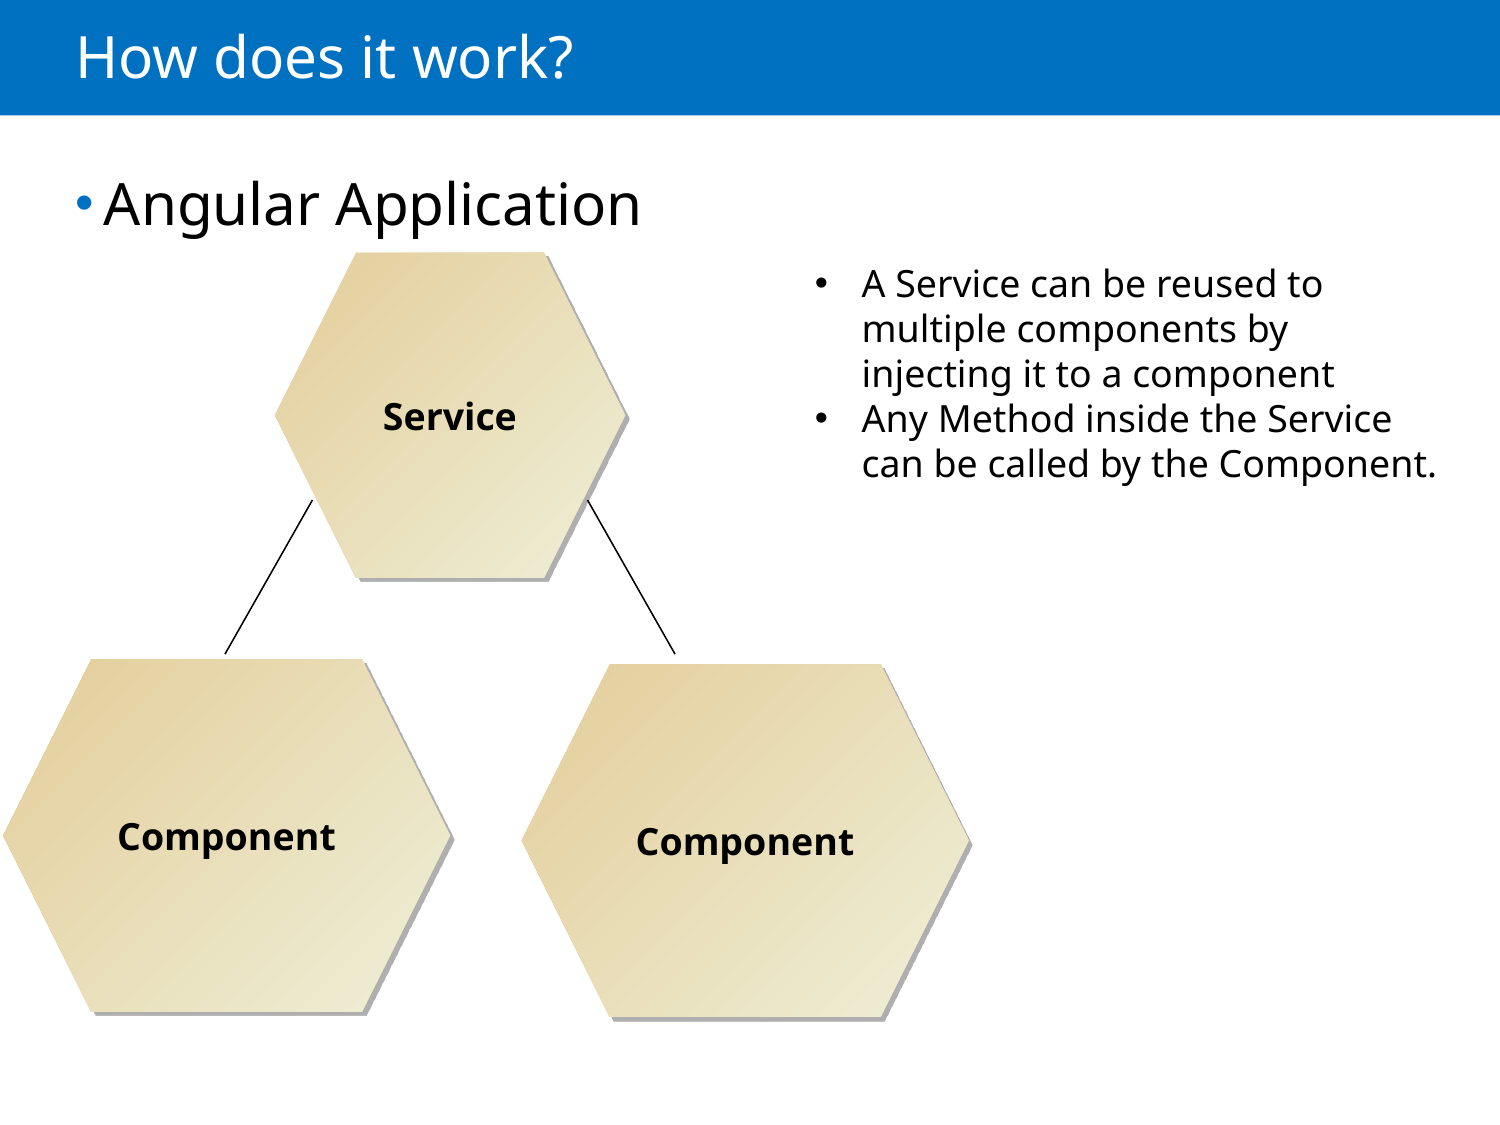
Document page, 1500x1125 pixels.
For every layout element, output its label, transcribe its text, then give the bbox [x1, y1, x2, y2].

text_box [587, 499, 676, 655]
text_box Component [3, 659, 450, 1012]
list Angular Application [74, 167, 1408, 1013]
text_box Component [521, 664, 969, 1017]
text_box Service [275, 252, 626, 578]
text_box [224, 499, 313, 655]
title How does it work? [75, 0, 1351, 122]
text_box A Service can be reused to multiple components by injecting it to a component Any Method inside the Service can be called by the Component. [799, 252, 1458, 493]
